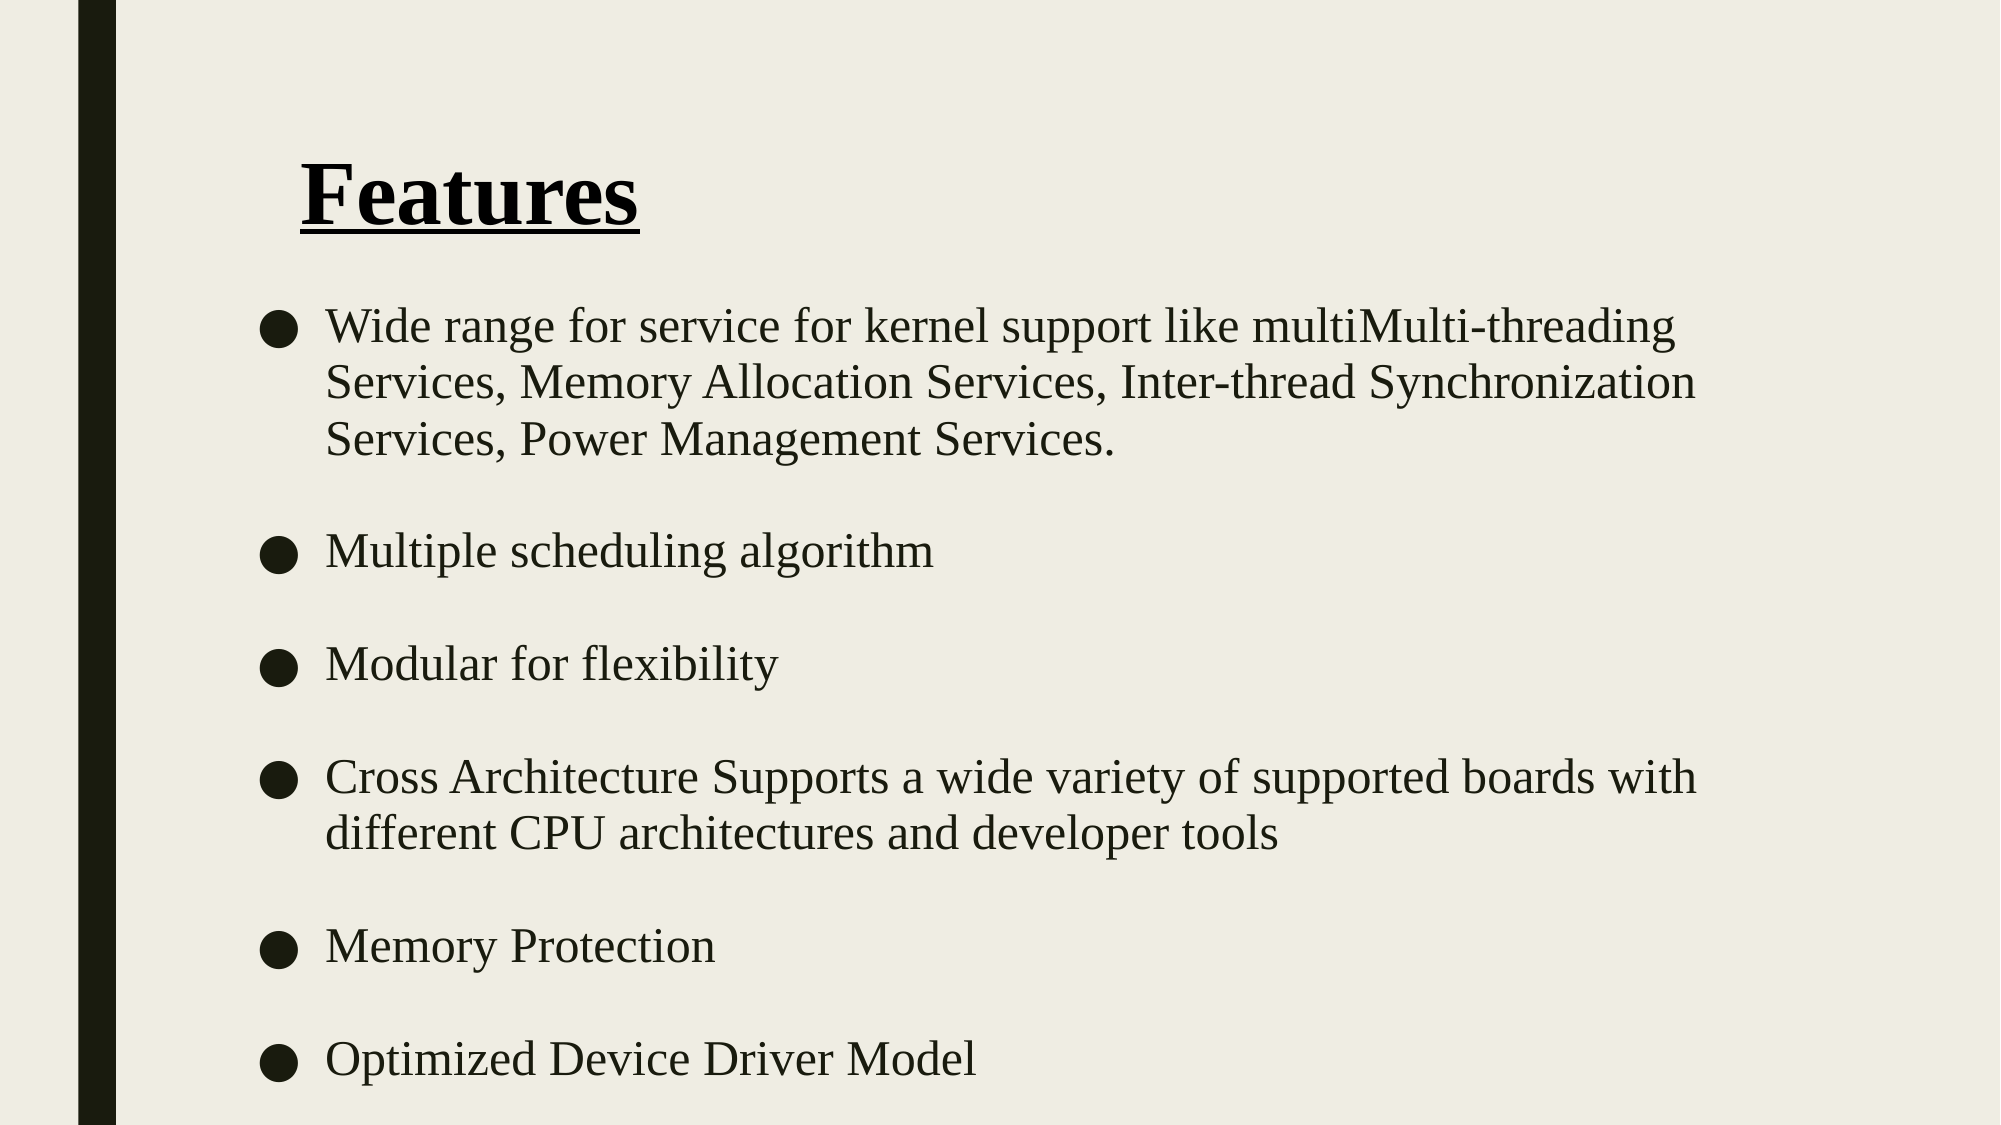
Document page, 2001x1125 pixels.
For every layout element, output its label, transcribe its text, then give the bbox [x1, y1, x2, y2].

list Wide range for service for kernel support like multiMulti-threading Services, Memory Allocation Services, Inter-thread Synchronization Services, Power Management Services. Multiple scheduling algorithm Modular for flexibility Cross Architecture Supports a wide variety of supported boards with different CPU architectures and developer tools Memory Protection Optimized Device Driver Model [210, 281, 1748, 838]
title Features [285, 130, 1823, 350]
